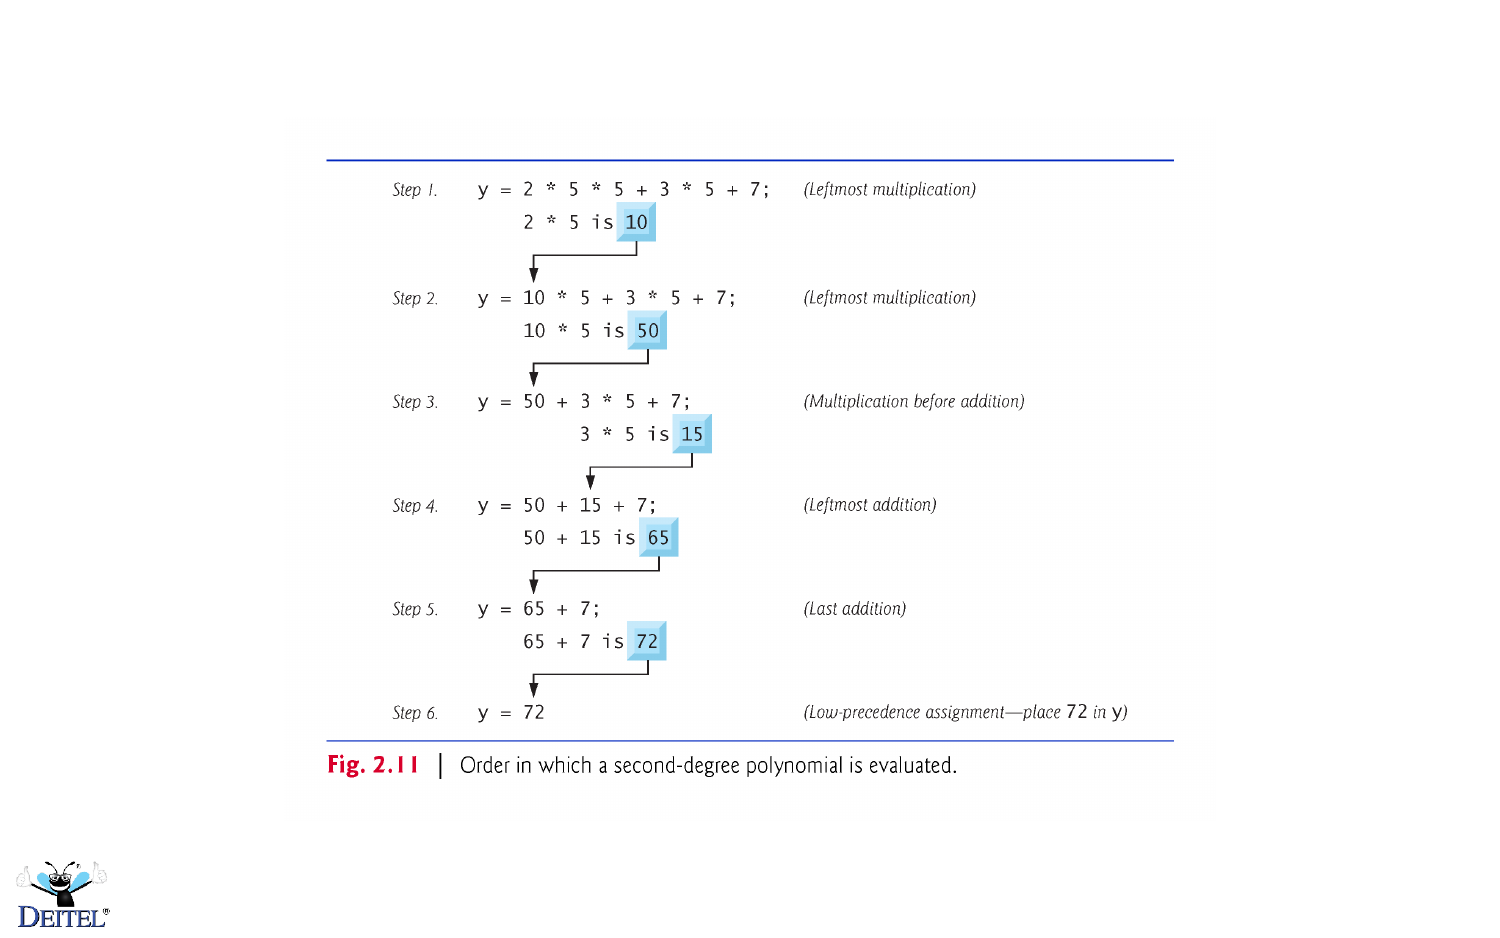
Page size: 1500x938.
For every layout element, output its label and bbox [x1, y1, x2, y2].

picture [284, 117, 1216, 821]
picture [0, 837, 163, 938]
